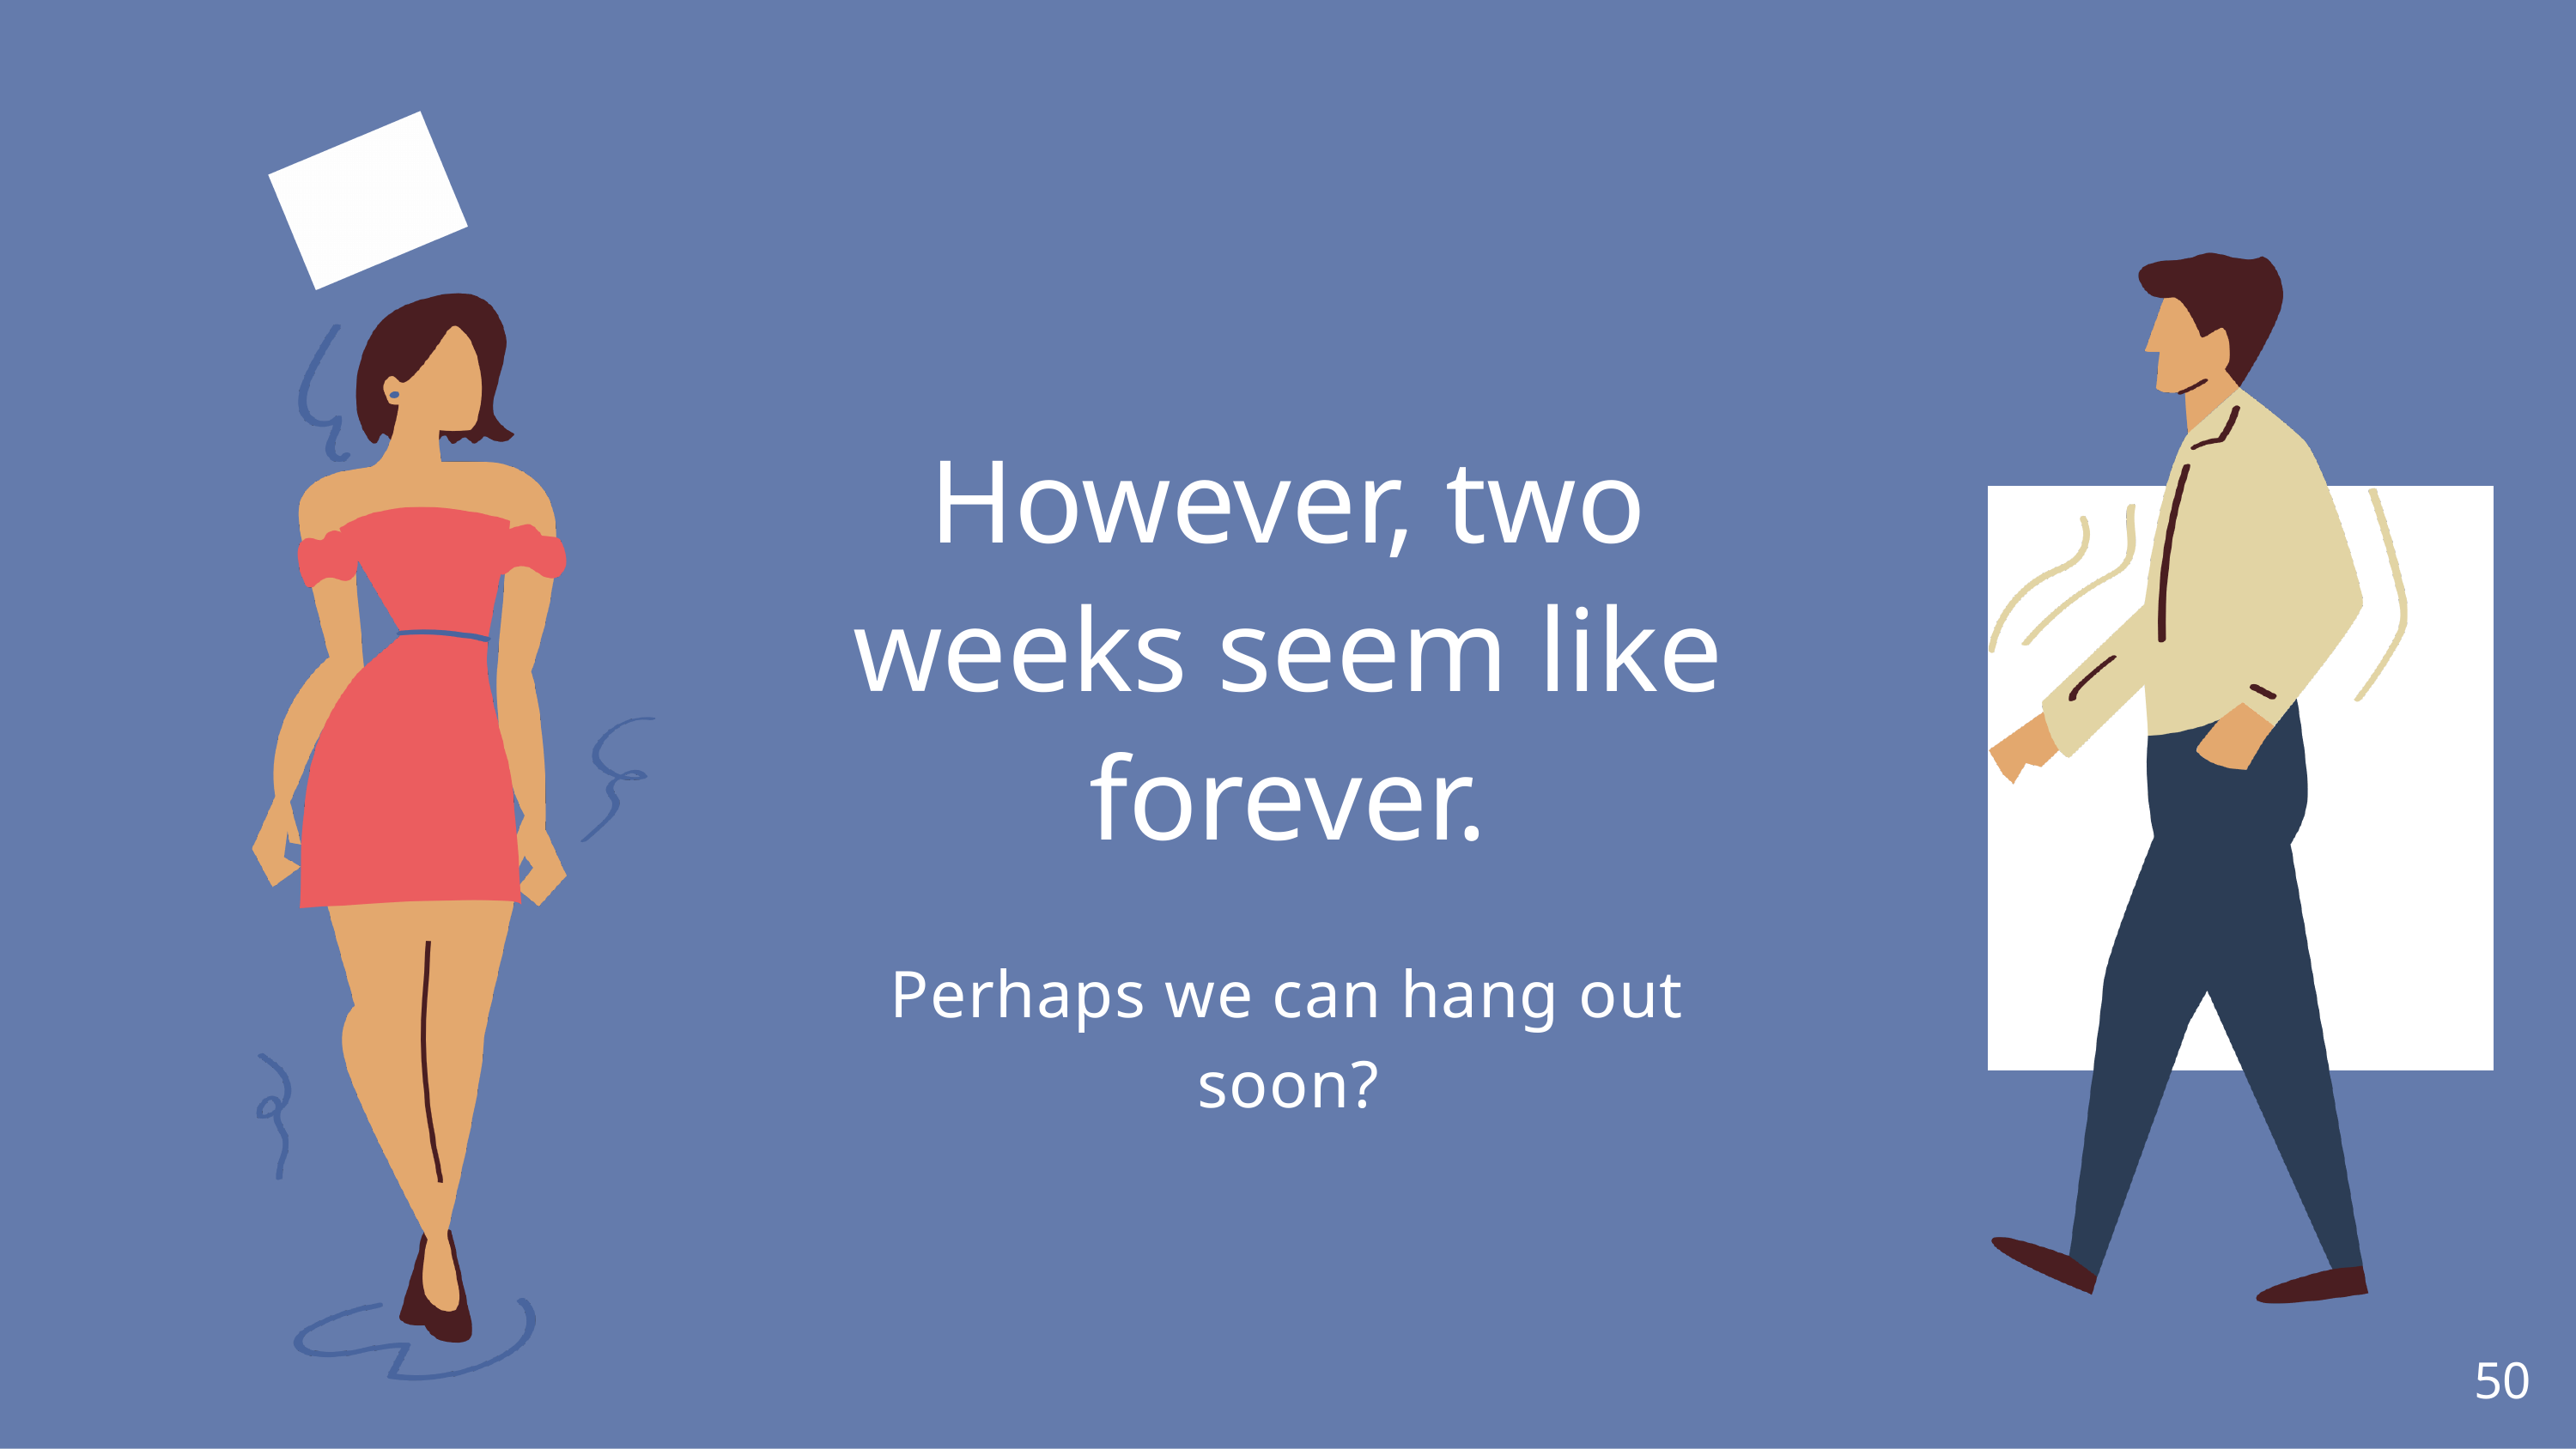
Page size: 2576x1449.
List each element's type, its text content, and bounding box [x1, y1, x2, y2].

text_box [1988, 252, 2408, 485]
text_box [1988, 1076, 2408, 1304]
text_box [252, 289, 656, 1381]
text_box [773, 423, 1803, 1025]
picture [269, 112, 467, 289]
picture [1988, 485, 2494, 1070]
slide_number 50 [2243, 1357, 2544, 1410]
